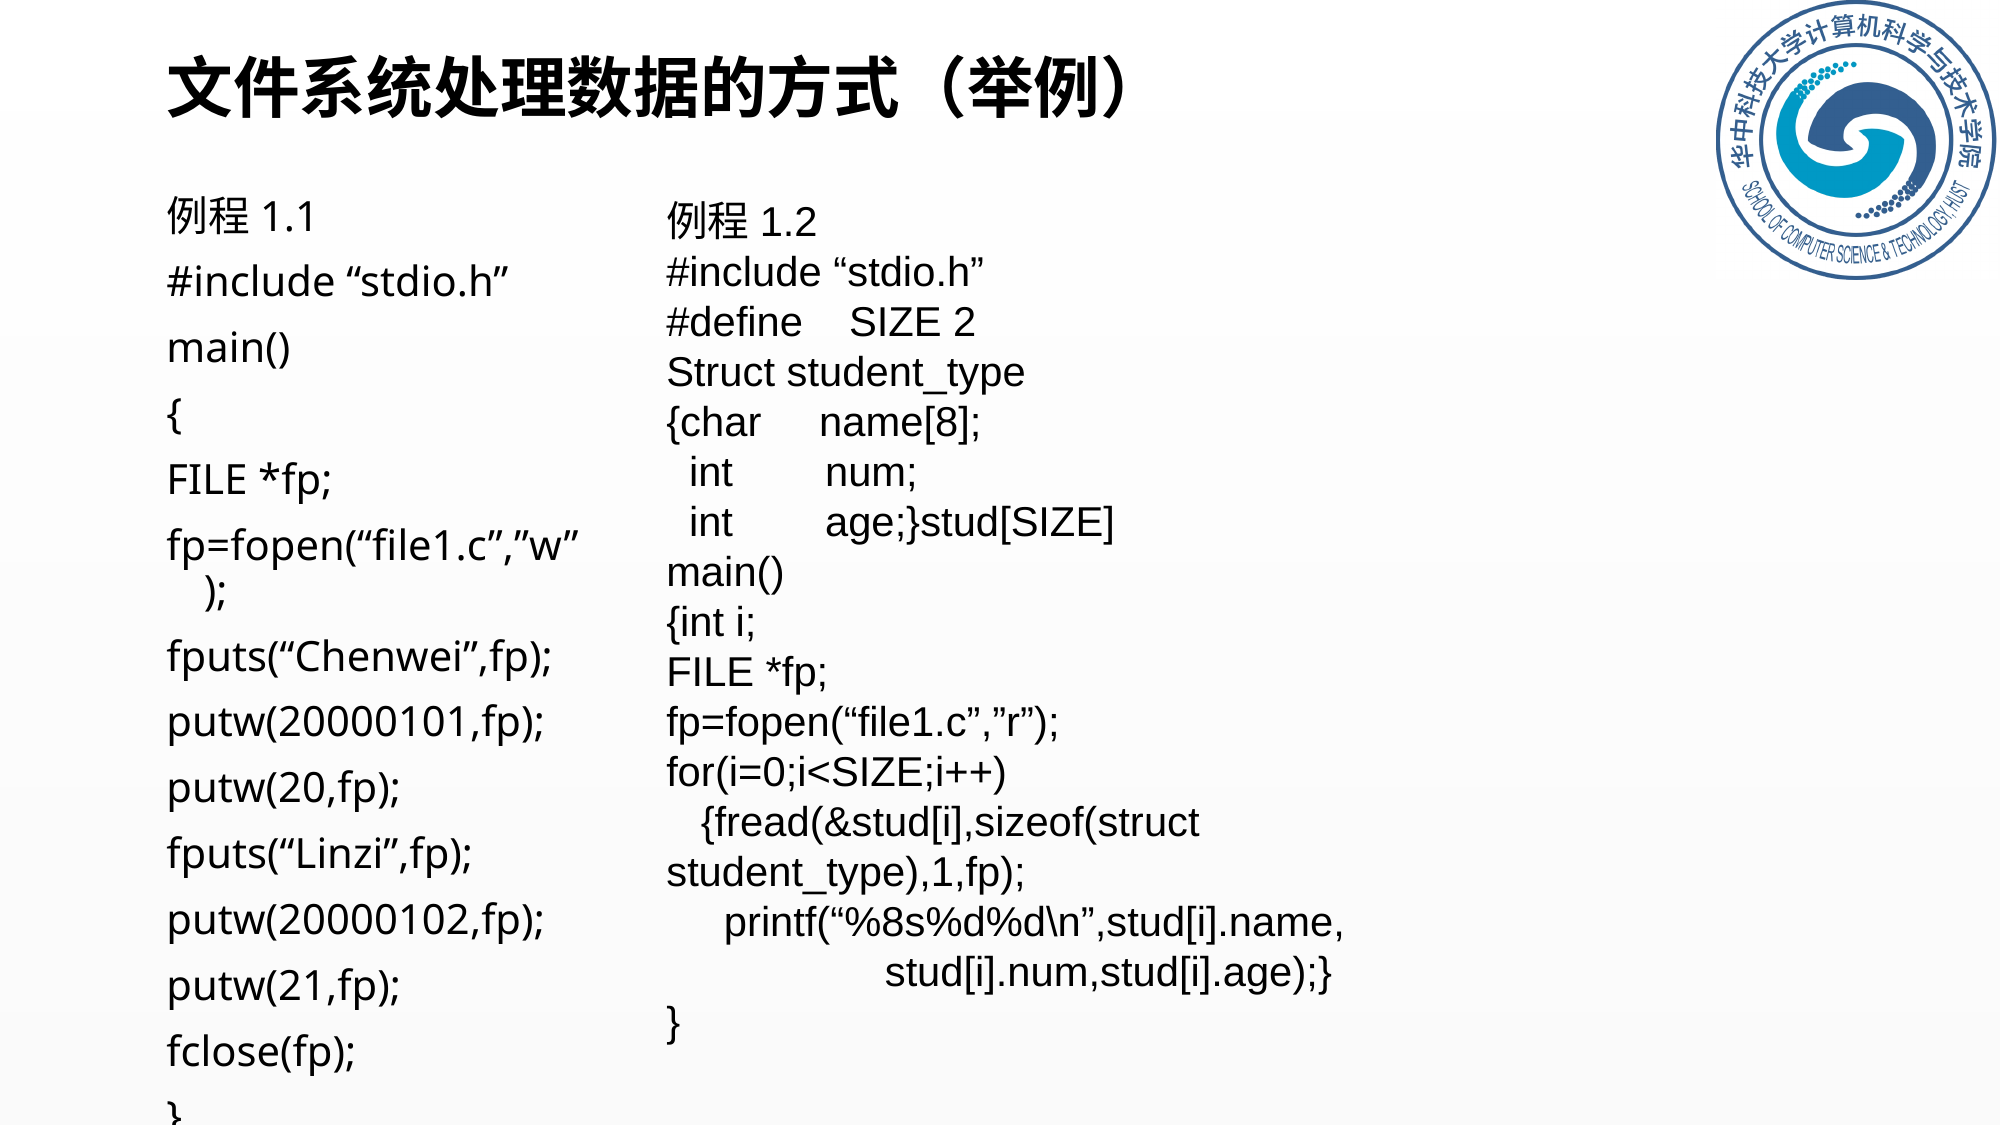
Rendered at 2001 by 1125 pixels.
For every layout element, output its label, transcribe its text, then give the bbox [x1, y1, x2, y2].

title 文件系统处理数据的方式（举例） [151, 40, 1427, 141]
list 例程1.1 #include “stdio.h” main() { FILE *fp; fp=fopen(“file1.c”,”w”); fputs(“Chenwei”,fp); putw(20000101,fp); putw(20,fp); fputs(“Linzi”,fp); putw(20000102,fp); putw(21,fp); fclose(fp); } [151, 187, 602, 1125]
picture [1716, 0, 1999, 280]
text_box 例程1.2 #include “stdio.h” #define SIZE 2 Struct student_type {char name[8]; int num; int age;}stud[SIZE] main() {int i; FILE *fp; fp=fopen(“file1.c”,”r”); for(i=0;i<SIZE;i++) {fread(&stud[i],sizeof(struct student_type),1,fp); printf(“%8s%d%d\n”,stud[i].name, stud[i].num,stud[i].age);} } [651, 187, 1527, 1125]
